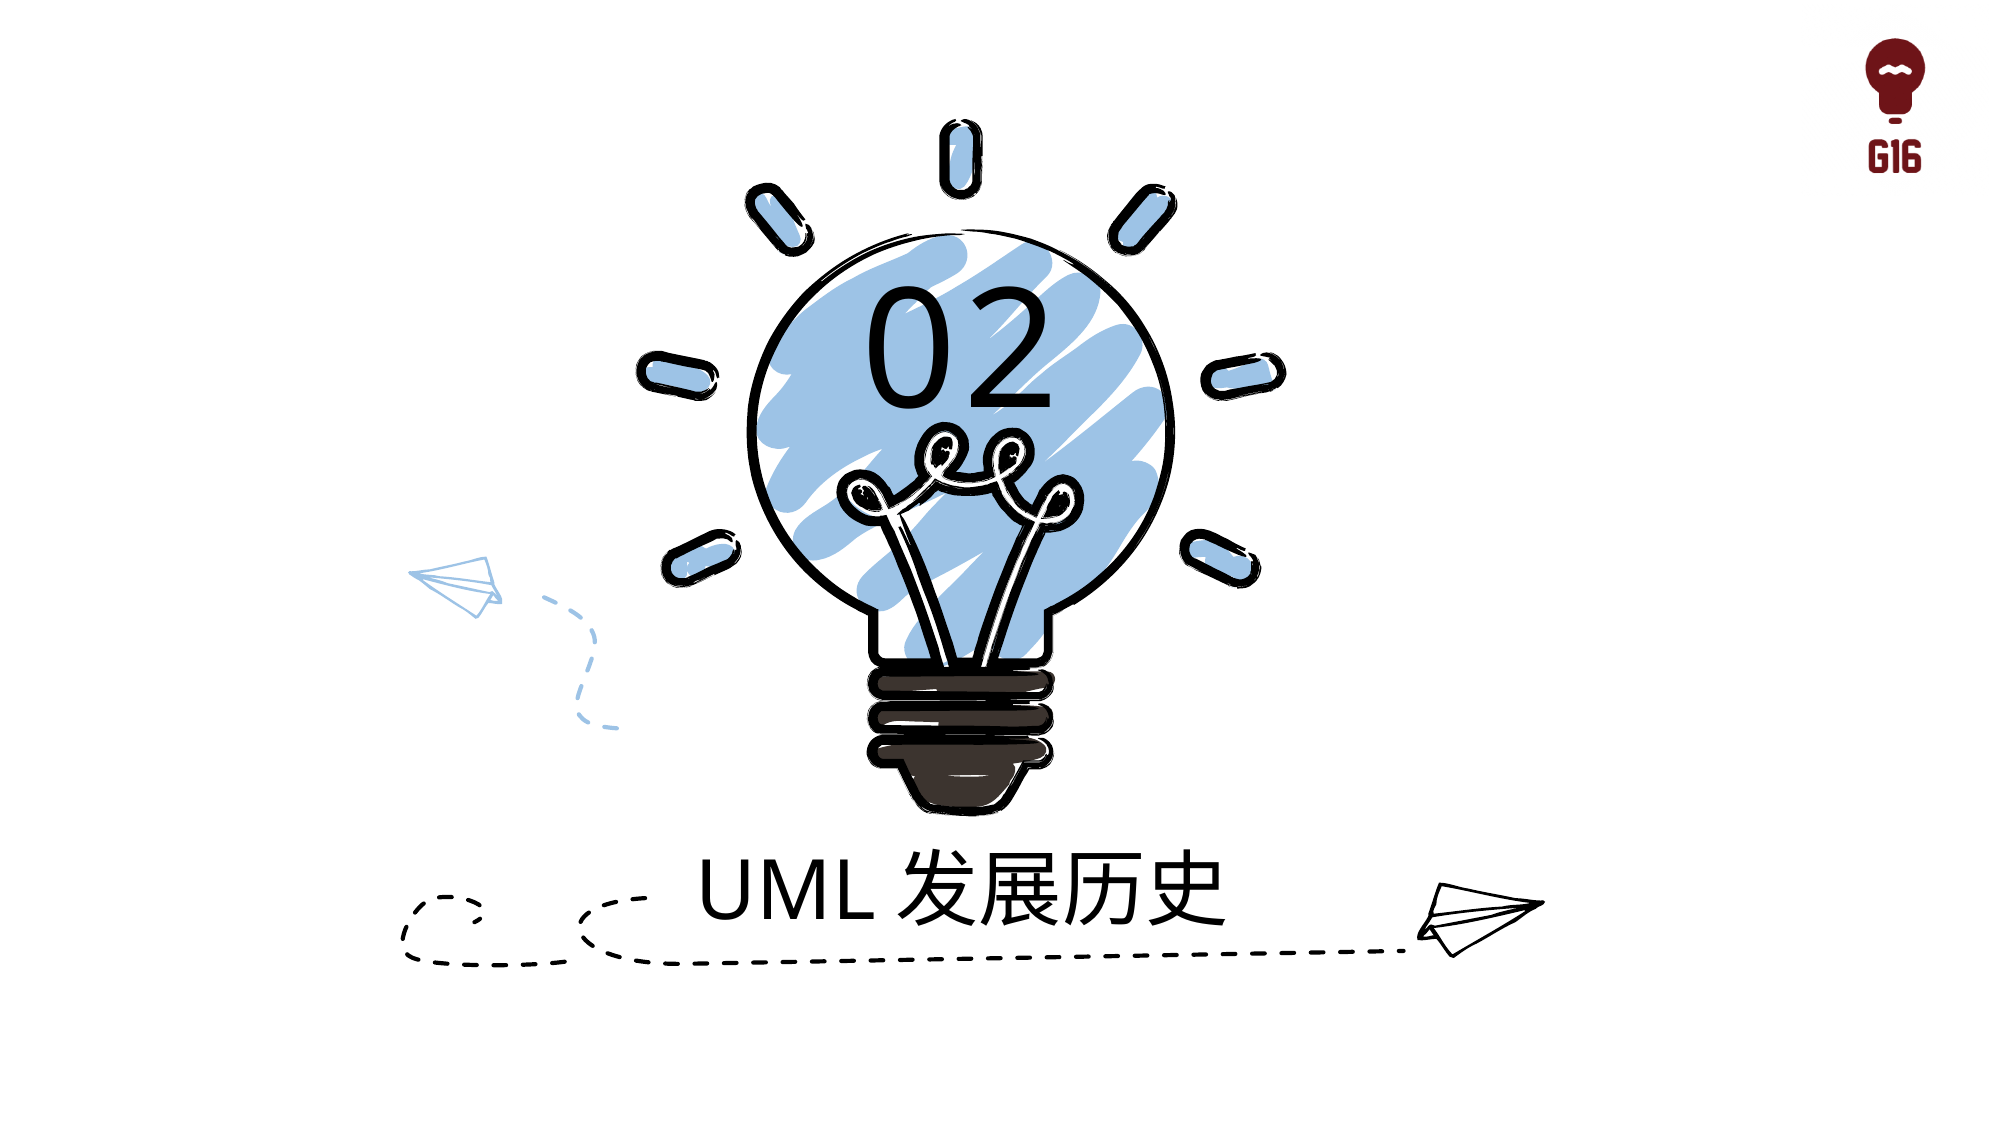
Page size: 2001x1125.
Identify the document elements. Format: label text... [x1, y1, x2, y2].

text_box [408, 556, 503, 619]
text_box [543, 596, 622, 730]
text_box UML发展历史 [681, 828, 1283, 882]
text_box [402, 882, 1545, 966]
picture [1801, 4, 1989, 196]
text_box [634, 119, 1287, 817]
